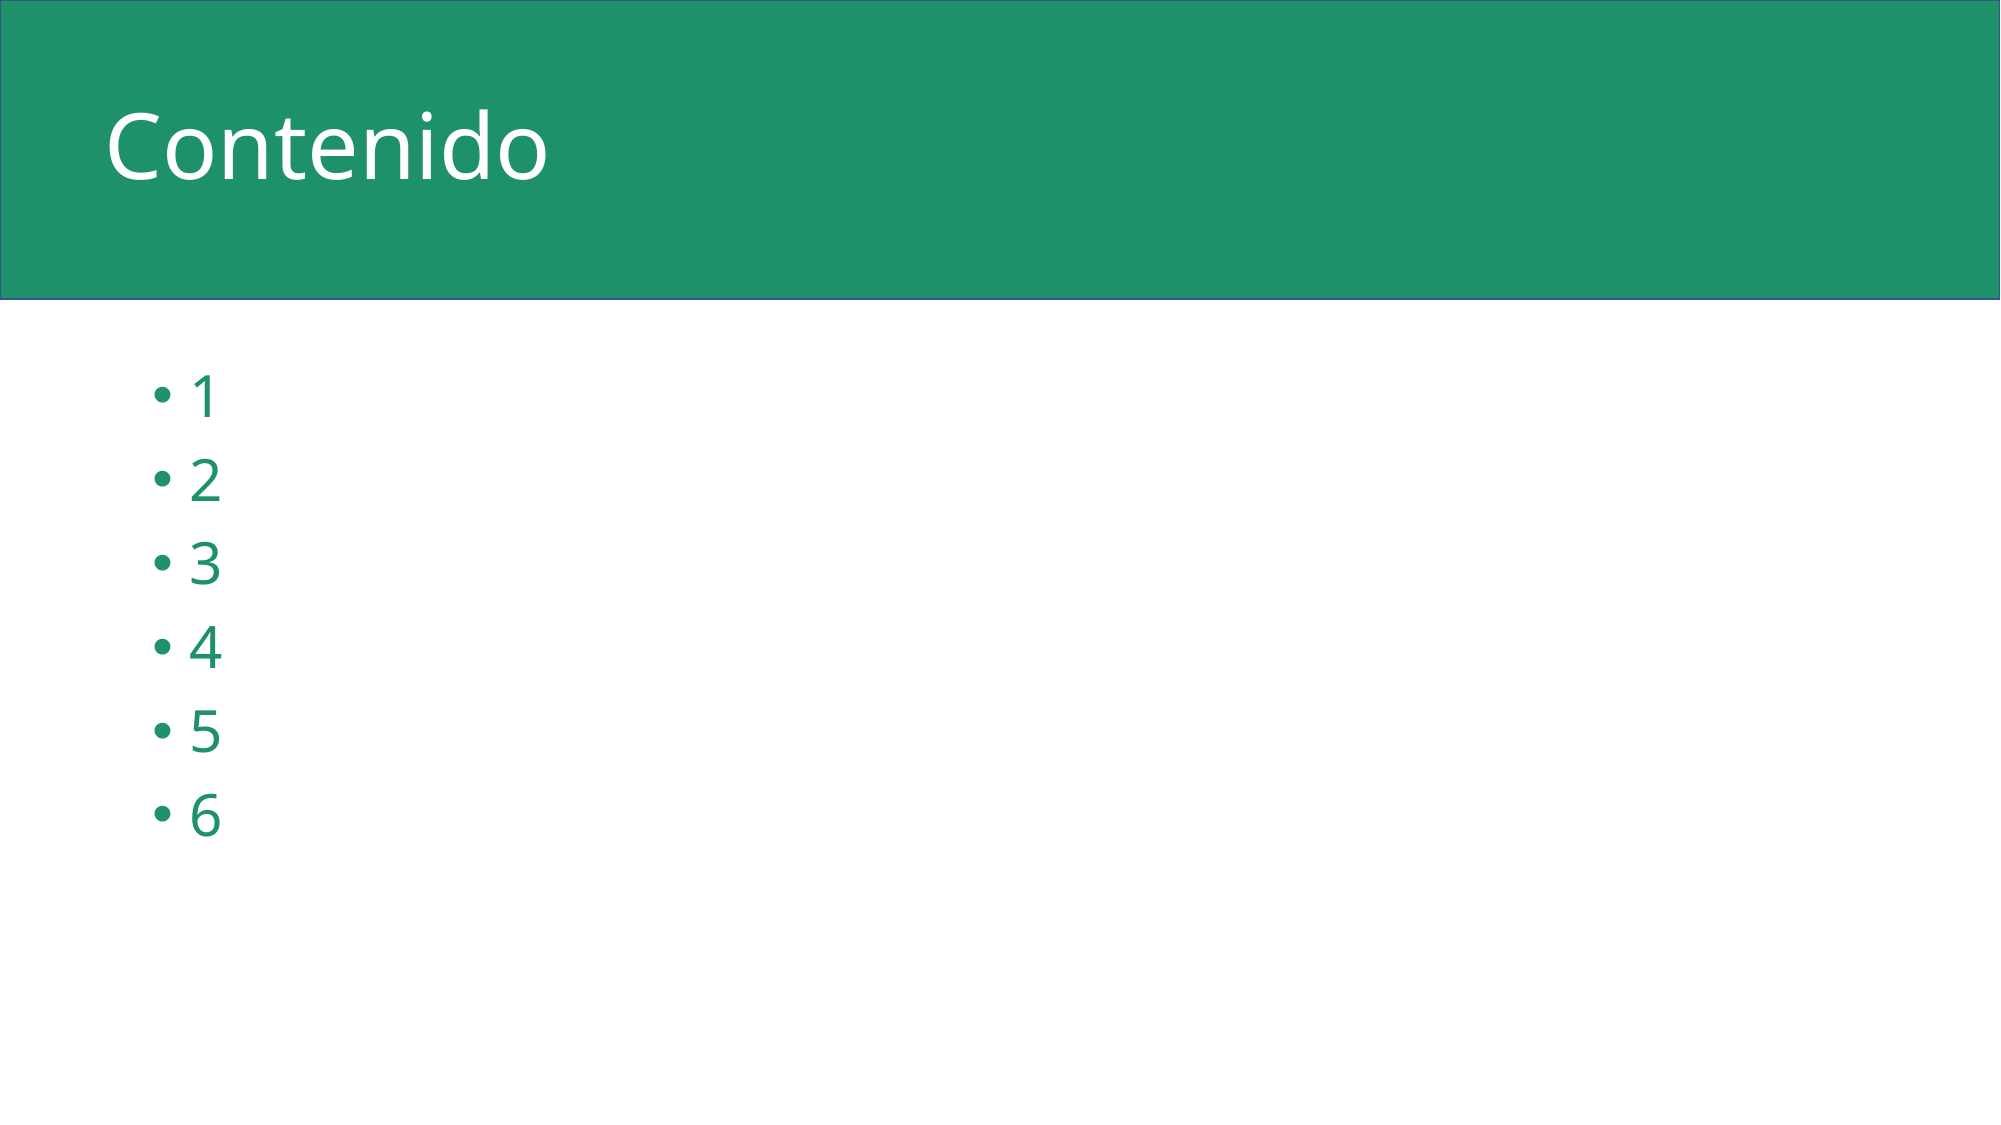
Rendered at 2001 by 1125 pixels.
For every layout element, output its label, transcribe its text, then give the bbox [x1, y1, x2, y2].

list 1 2 3 4 5 6 [137, 359, 1863, 1074]
title Contenido [89, 41, 1815, 259]
text_box [0, 0, 2000, 300]
